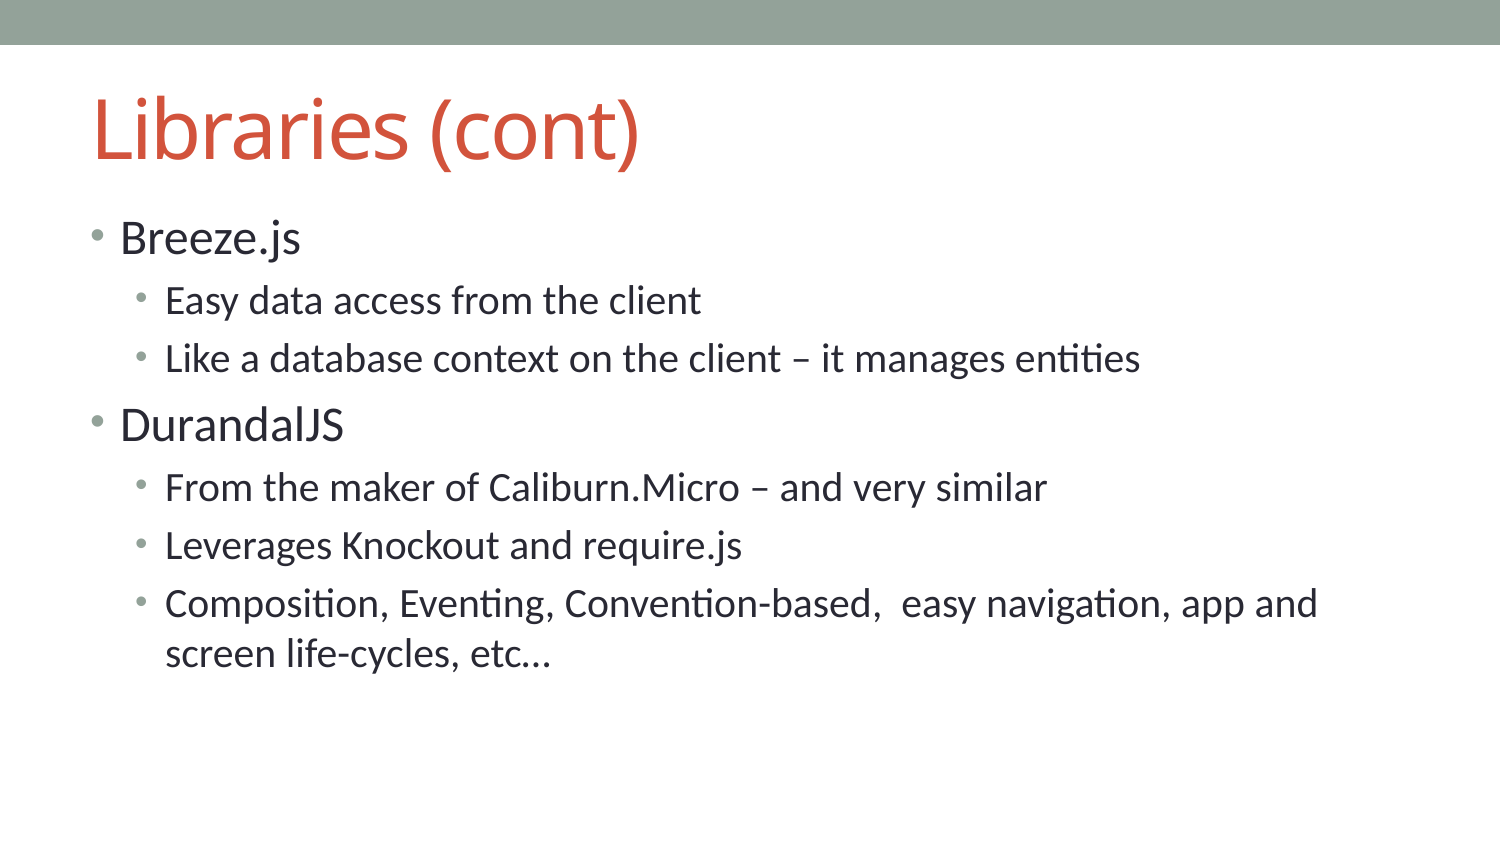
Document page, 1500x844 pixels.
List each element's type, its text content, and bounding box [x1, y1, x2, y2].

title Libraries (cont) [75, 65, 1425, 188]
list Breeze.js Easy data access from the client Like a database context on the client – it manages entities DurandalJS From the maker of Caliburn.Micro – and very similar Leverages Knockout and require.js Composition, Eventing, Convention-based, easy navigation, app and screen life-cycles, etc… [75, 196, 1425, 797]
